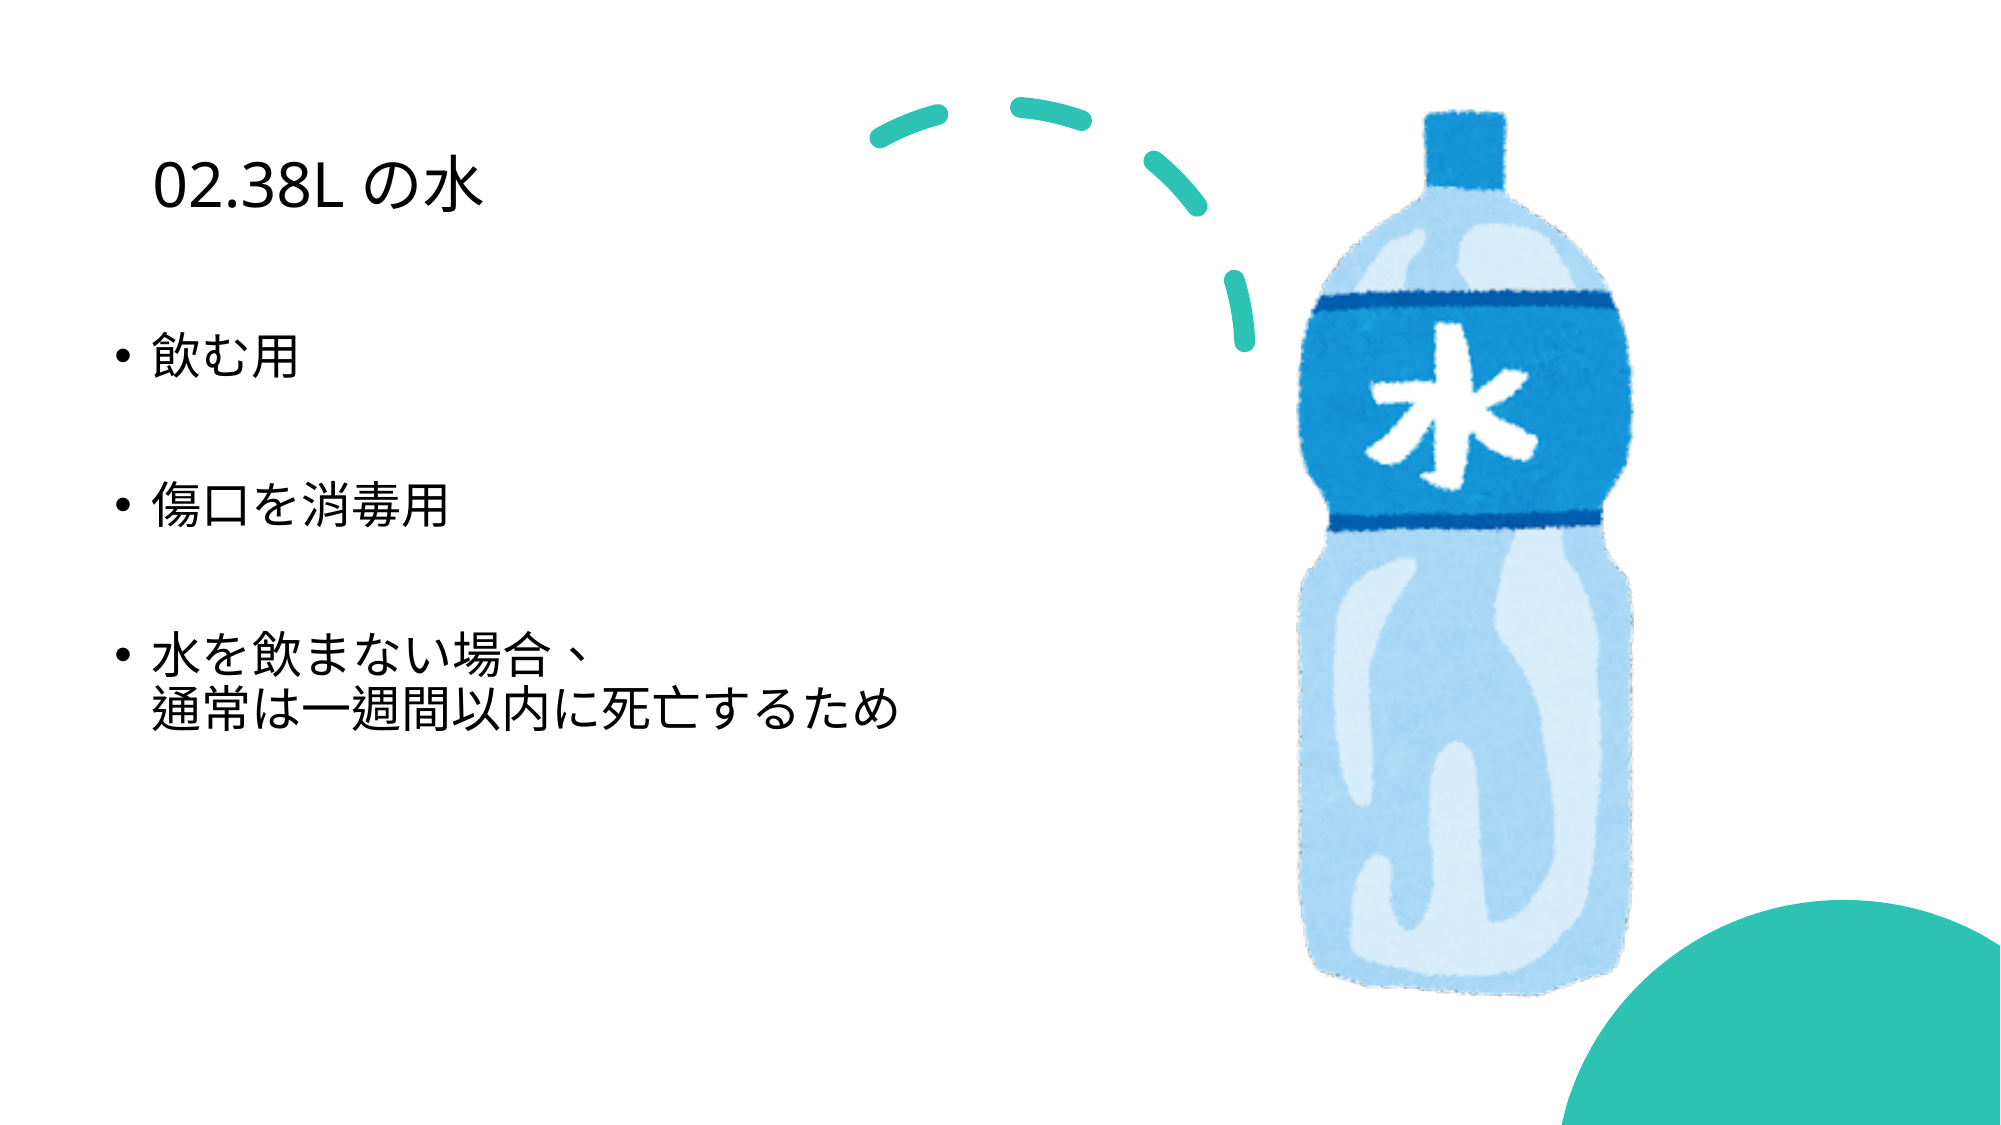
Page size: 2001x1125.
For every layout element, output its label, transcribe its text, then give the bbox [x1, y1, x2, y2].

title 02.38Lの水 [137, 78, 1000, 297]
text_box [969, 106, 1246, 352]
text_box [0, 0, 2000, 1125]
list 飲む用 傷口を消毒用 水を飲まない場合、 通常は一週間以内に死亡するため [99, 323, 1207, 1012]
picture [1258, 85, 1671, 1012]
text_box [1560, 898, 2000, 1125]
